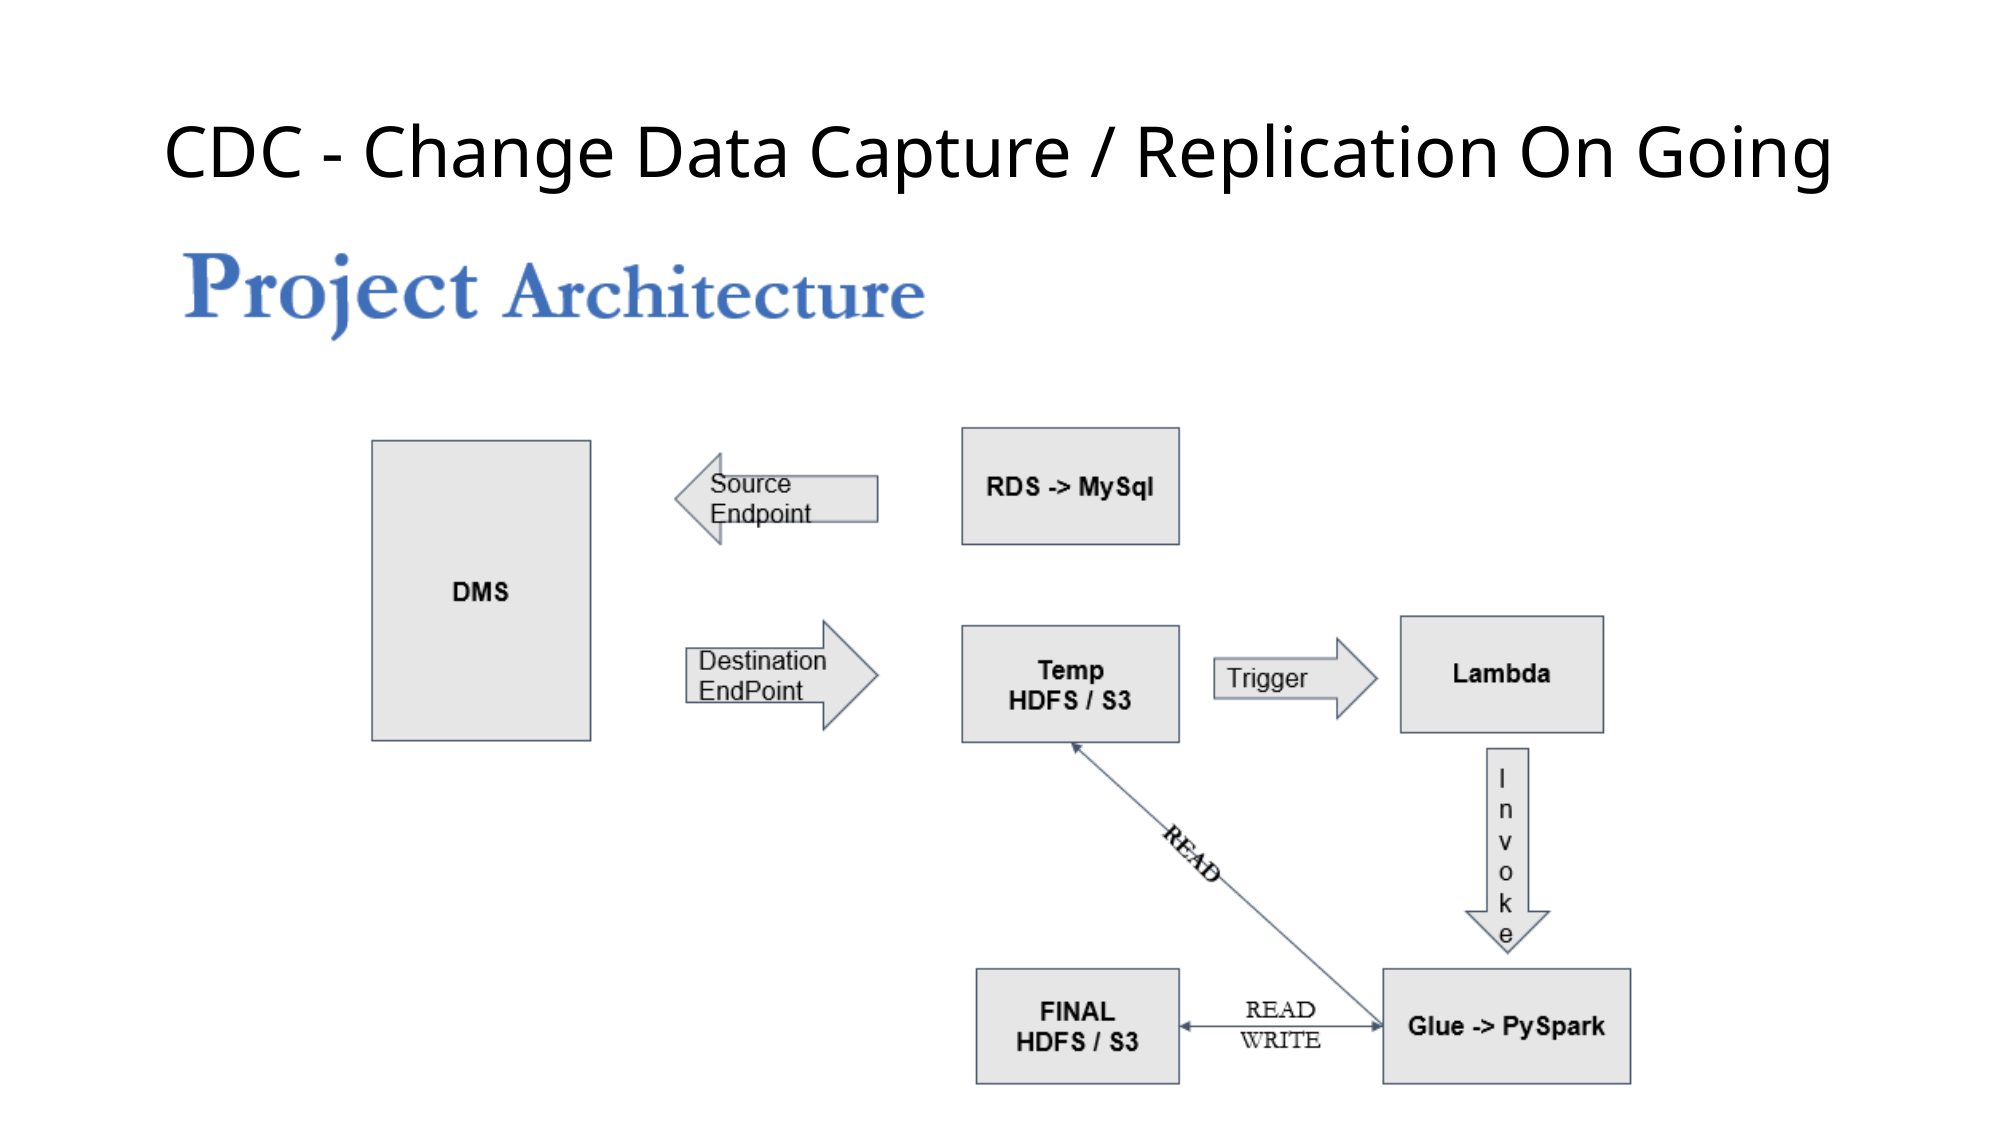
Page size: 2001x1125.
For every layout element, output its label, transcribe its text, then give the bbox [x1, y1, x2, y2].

title CDC - Change Data Capture / Replication On Going [137, 47, 1863, 201]
picture [161, 220, 1705, 1112]
